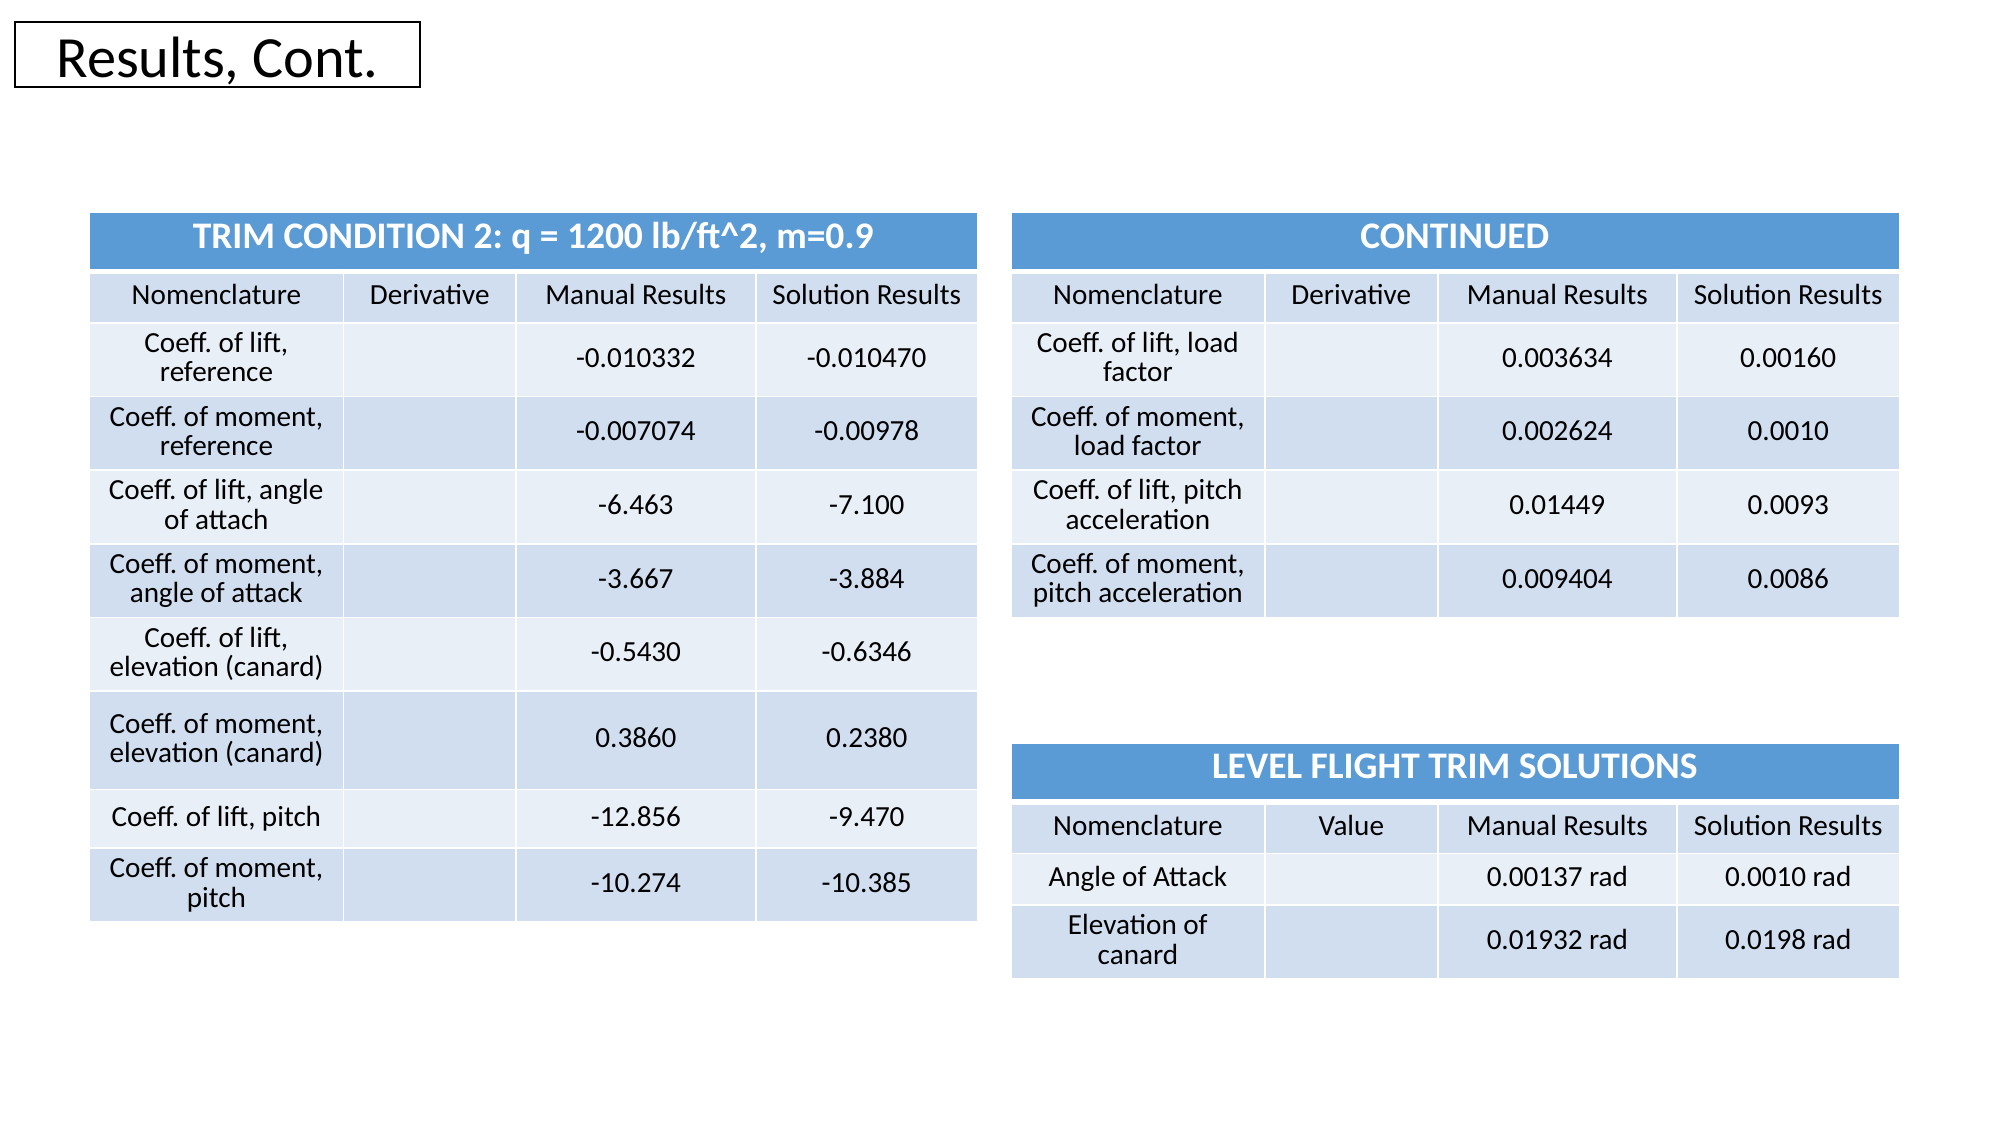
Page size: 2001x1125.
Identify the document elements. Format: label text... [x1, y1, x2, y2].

text_box Results, Cont. [14, 21, 421, 88]
